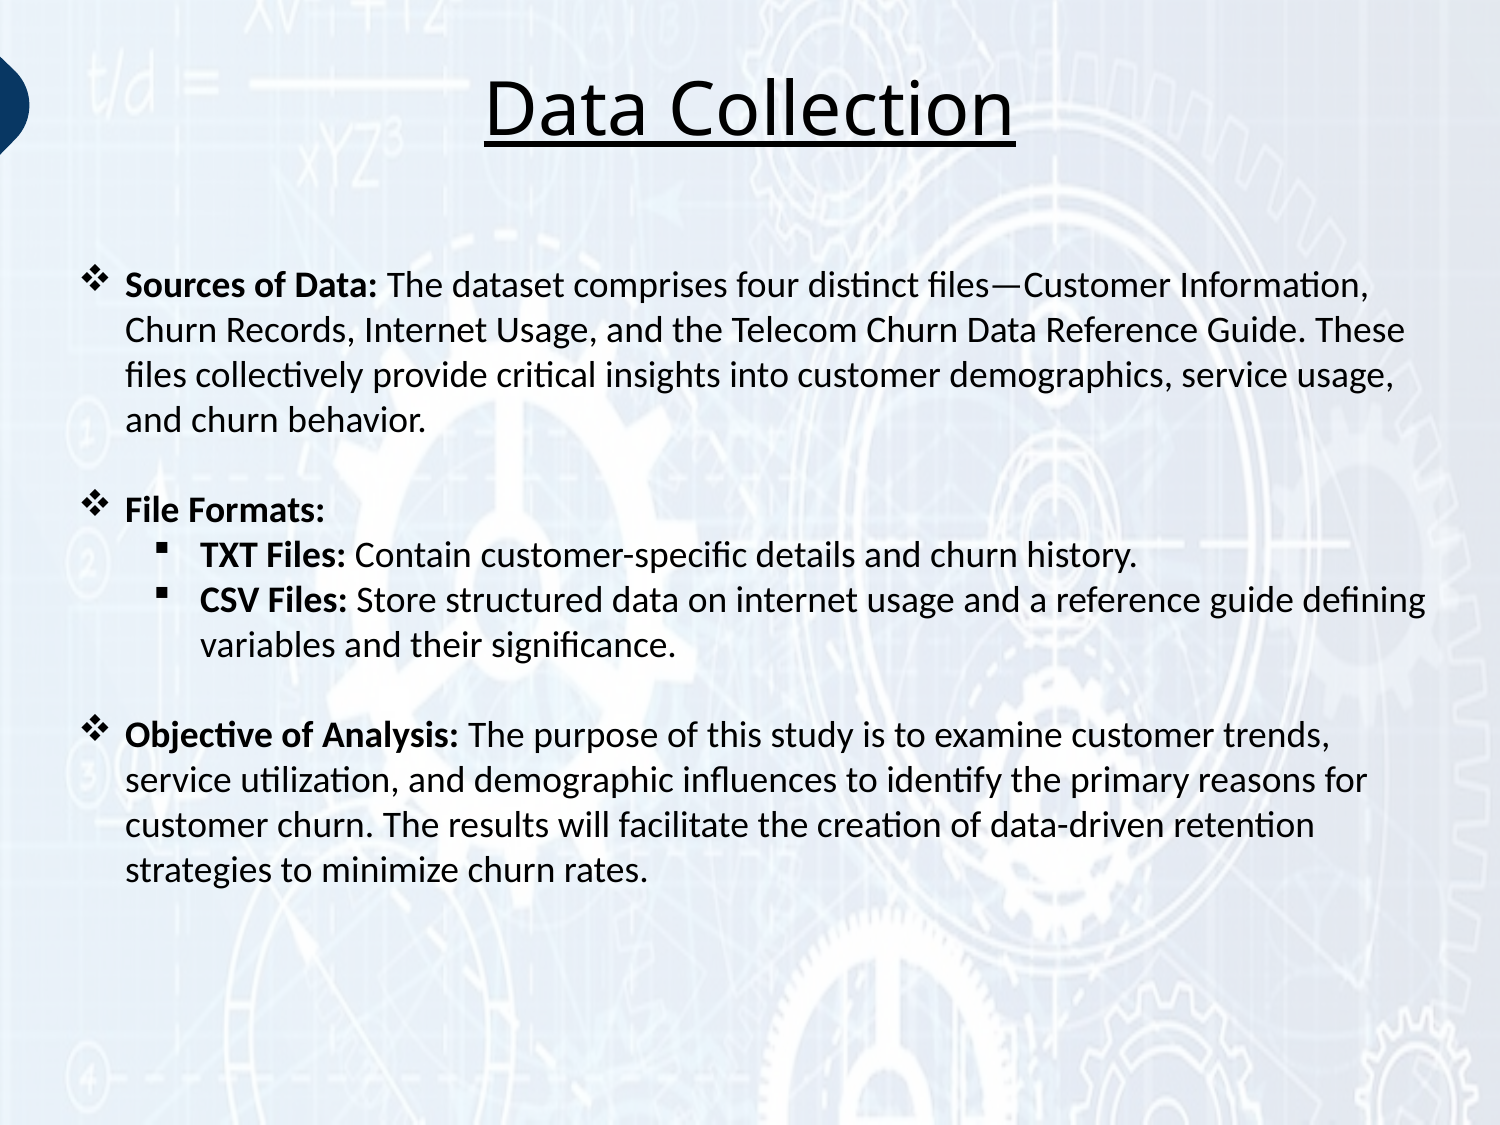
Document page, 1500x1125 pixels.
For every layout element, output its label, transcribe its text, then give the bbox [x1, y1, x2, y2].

text_box [0, 55, 31, 157]
text_box Sources of Data: The dataset comprises four distinct files—Customer Information, Churn Records, Internet Usage, and the Telecom Churn Data Reference Guide. These files collectively provide critical insights into customer demographics, service usage, and churn behavior. File Formats: TXT Files: Contain customer-specific details and churn history. CSV Files: Store structured data on internet usage and a reference guide defining variables and their significance. Objective of Analysis: The purpose of this study is to examine customer trends, service utilization, and demographic influences to identify the primary reasons for customer churn. The results will facilitate the creation of data-driven retention strategies to minimize churn rates. [63, 252, 1461, 898]
text_box Data Collection [39, 63, 1461, 155]
